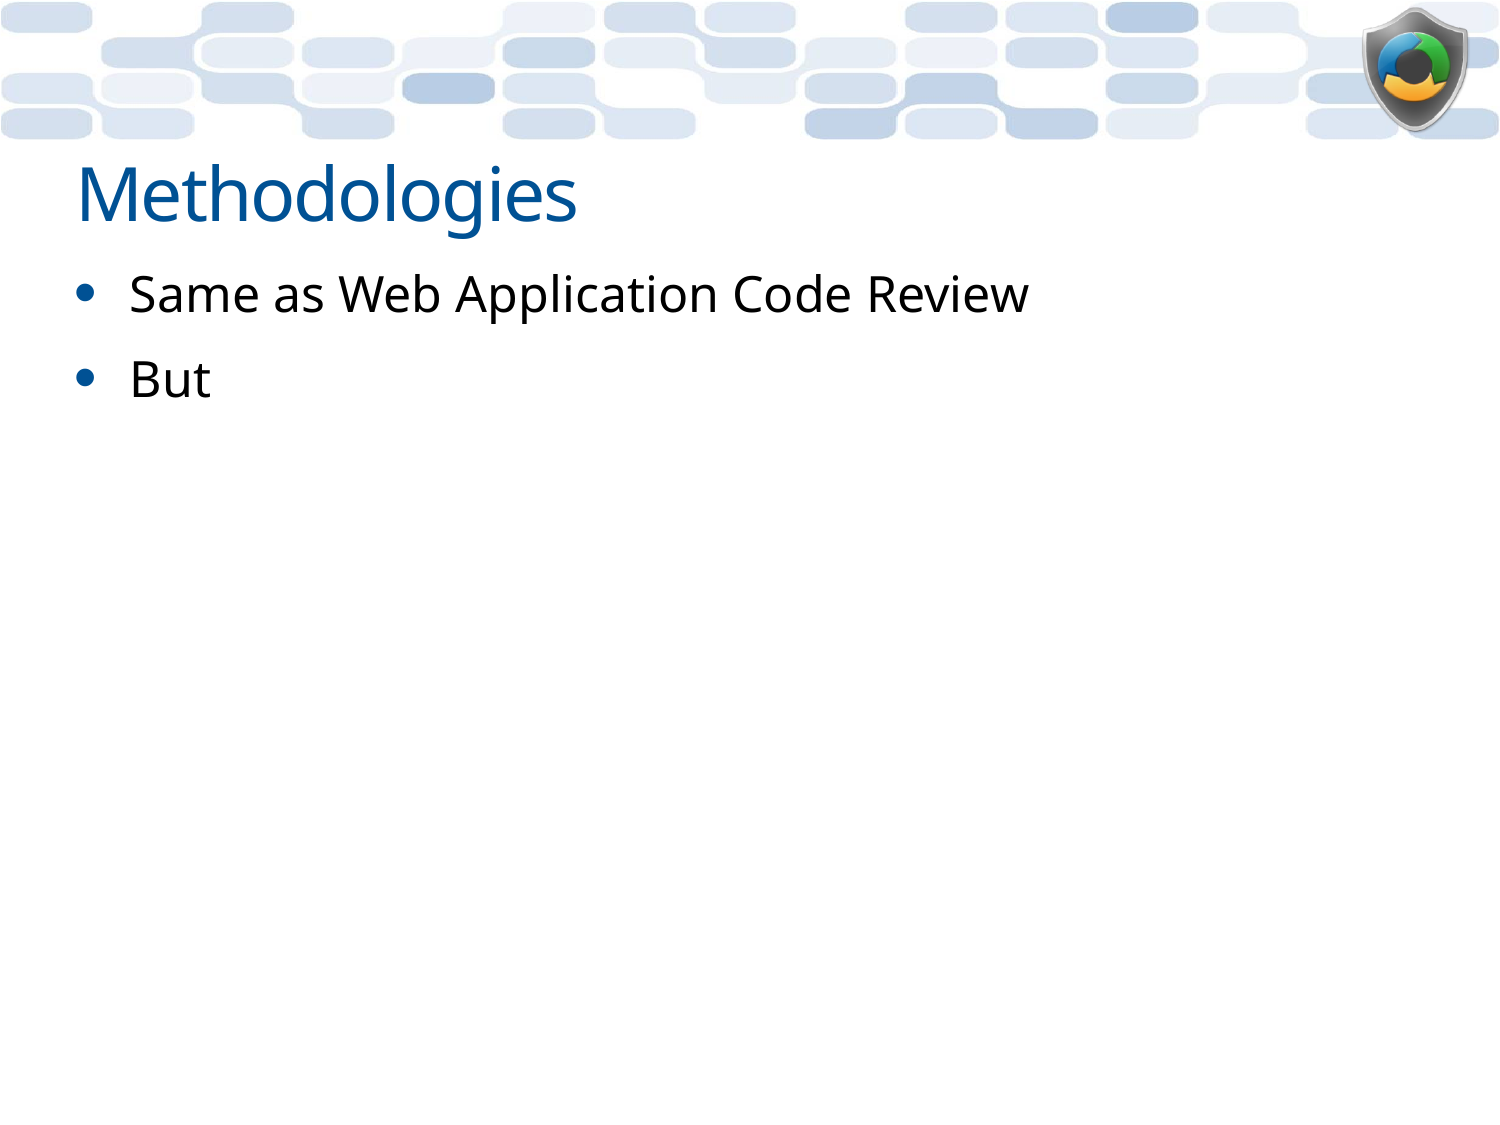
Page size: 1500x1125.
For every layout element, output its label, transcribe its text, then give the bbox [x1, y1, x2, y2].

list Same as Web Application Code Review But [73, 262, 1424, 409]
picture [0, 0, 1500, 140]
title Methodologies [75, 146, 1425, 238]
